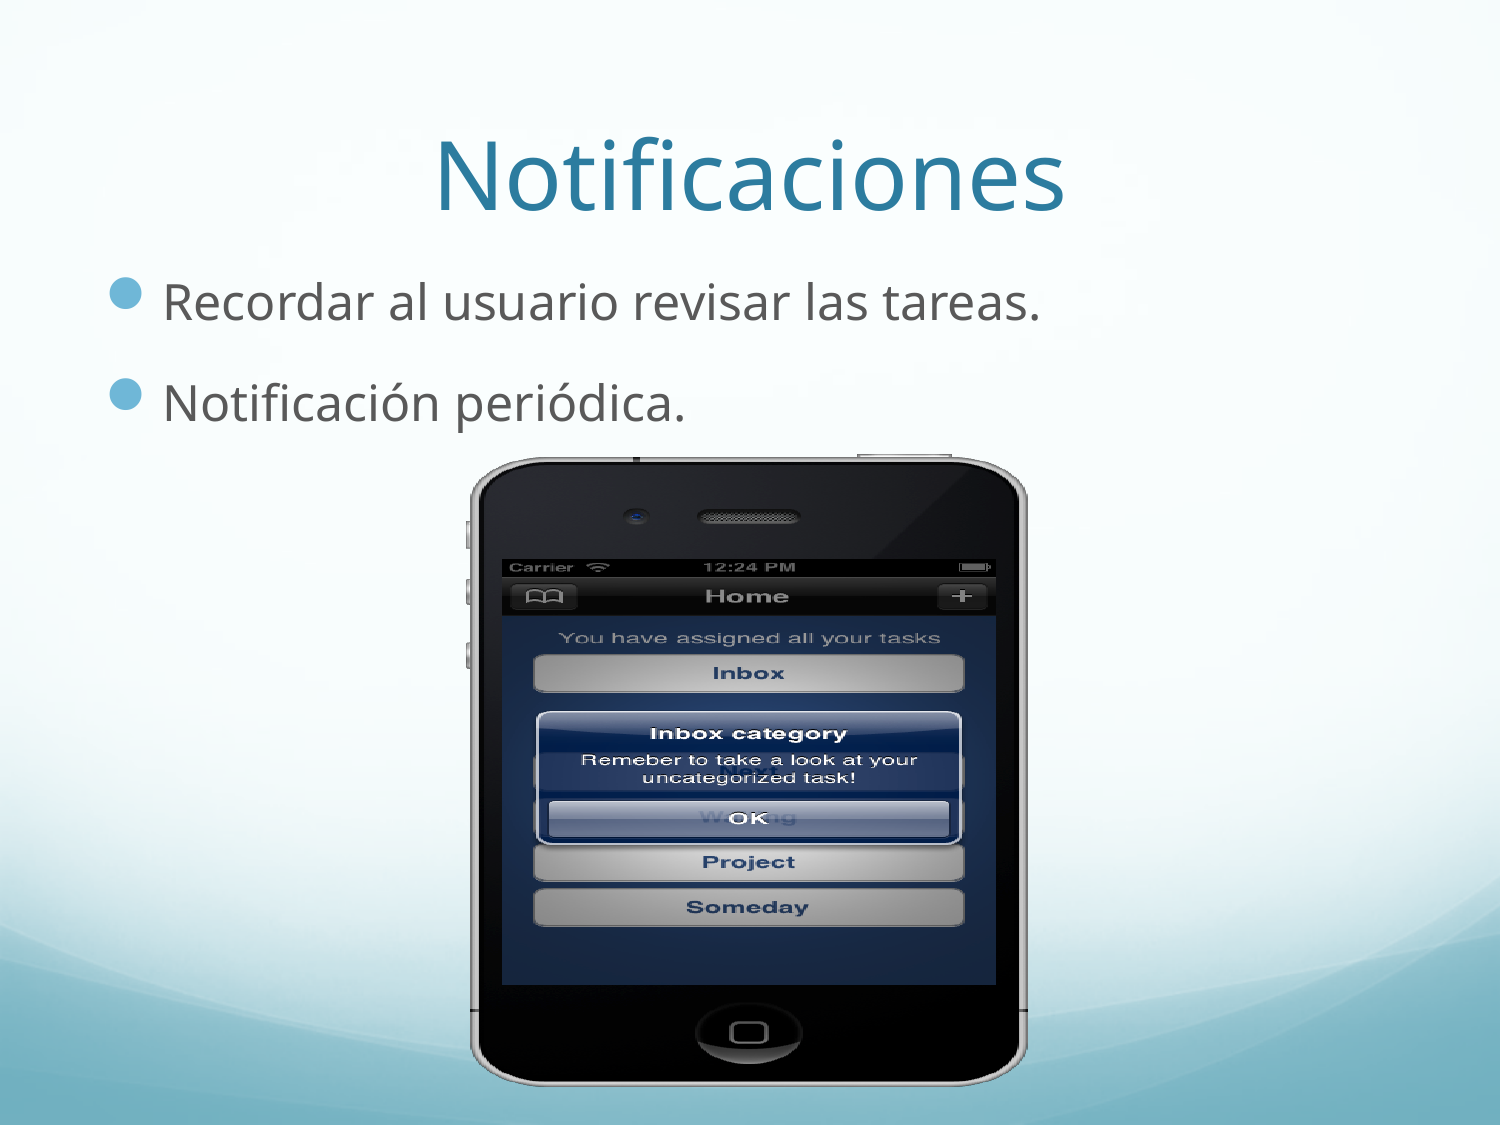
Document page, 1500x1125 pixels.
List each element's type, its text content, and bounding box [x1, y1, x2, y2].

list Recordar al usuario revisar las tareas. Notificación periódica. [90, 262, 1410, 975]
picture [466, 454, 1033, 1090]
title Notificaciones [90, 17, 1410, 237]
